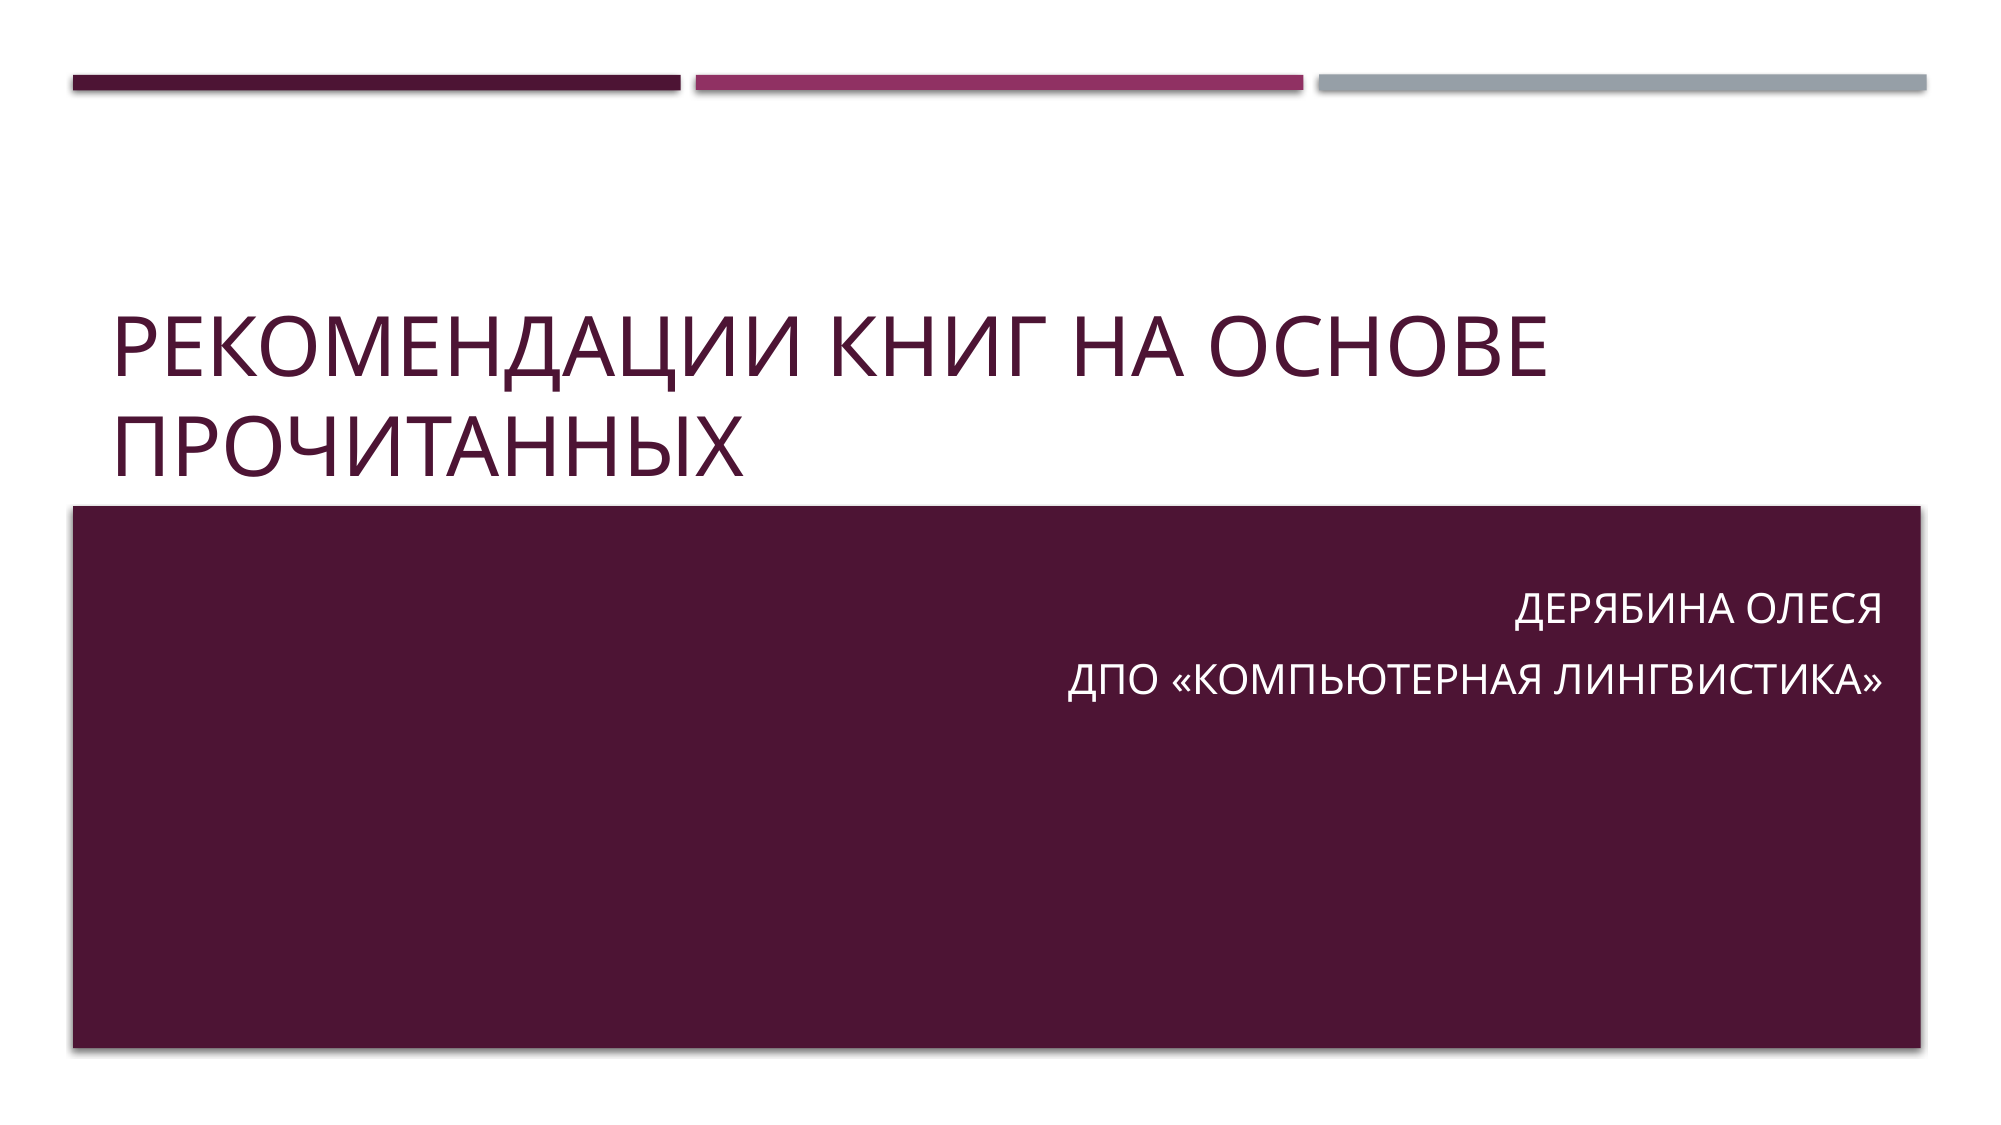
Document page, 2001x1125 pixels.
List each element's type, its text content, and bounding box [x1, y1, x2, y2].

title Рекомендации книг на основе прочитанных [95, 258, 1899, 501]
subtitle Дерябина Олеся Дпо «Компьютерная лингвистика» [95, 574, 1899, 824]
